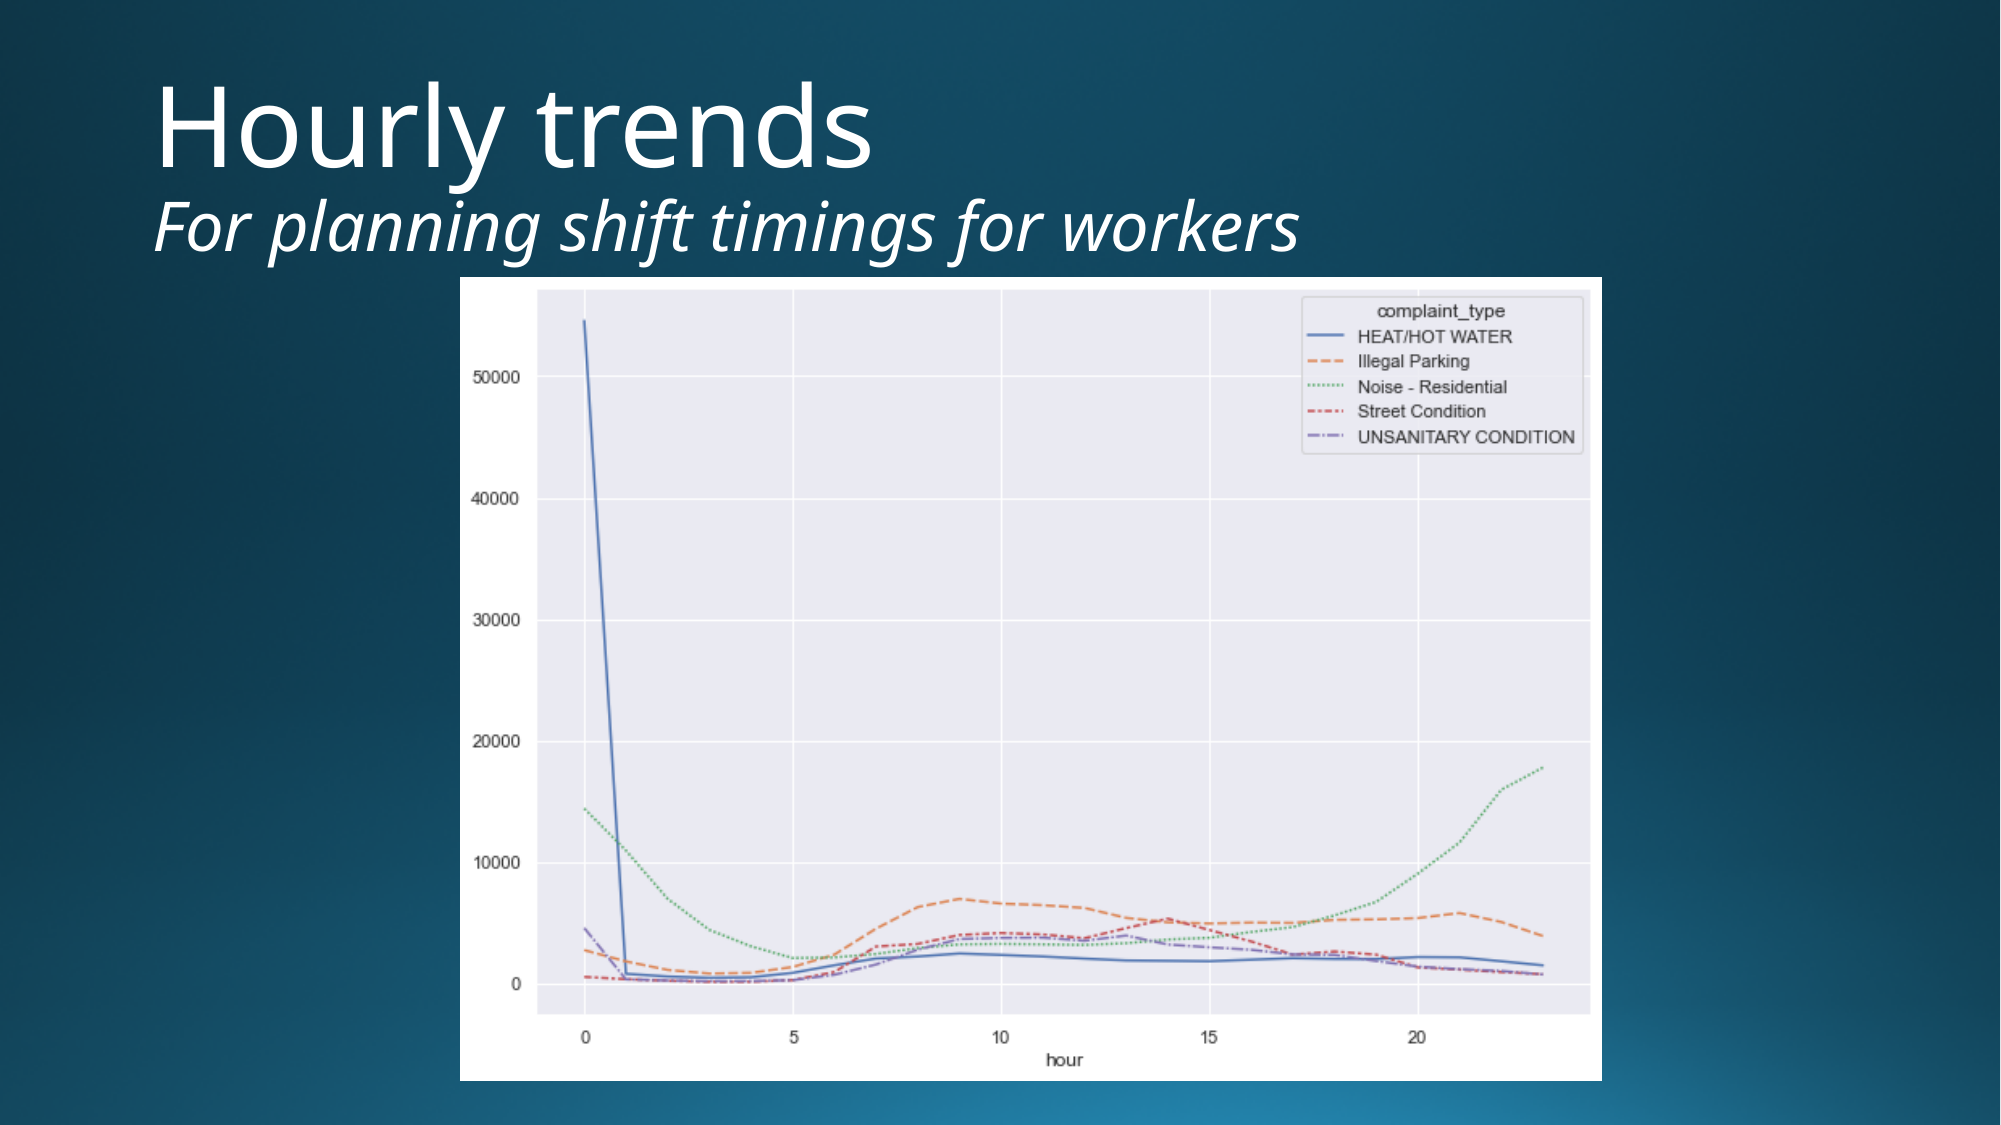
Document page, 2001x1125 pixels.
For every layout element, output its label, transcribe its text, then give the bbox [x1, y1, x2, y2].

title Hourly trends For planning shift timings for workers [137, 59, 1863, 278]
picture [0, 0, 2001, 1125]
